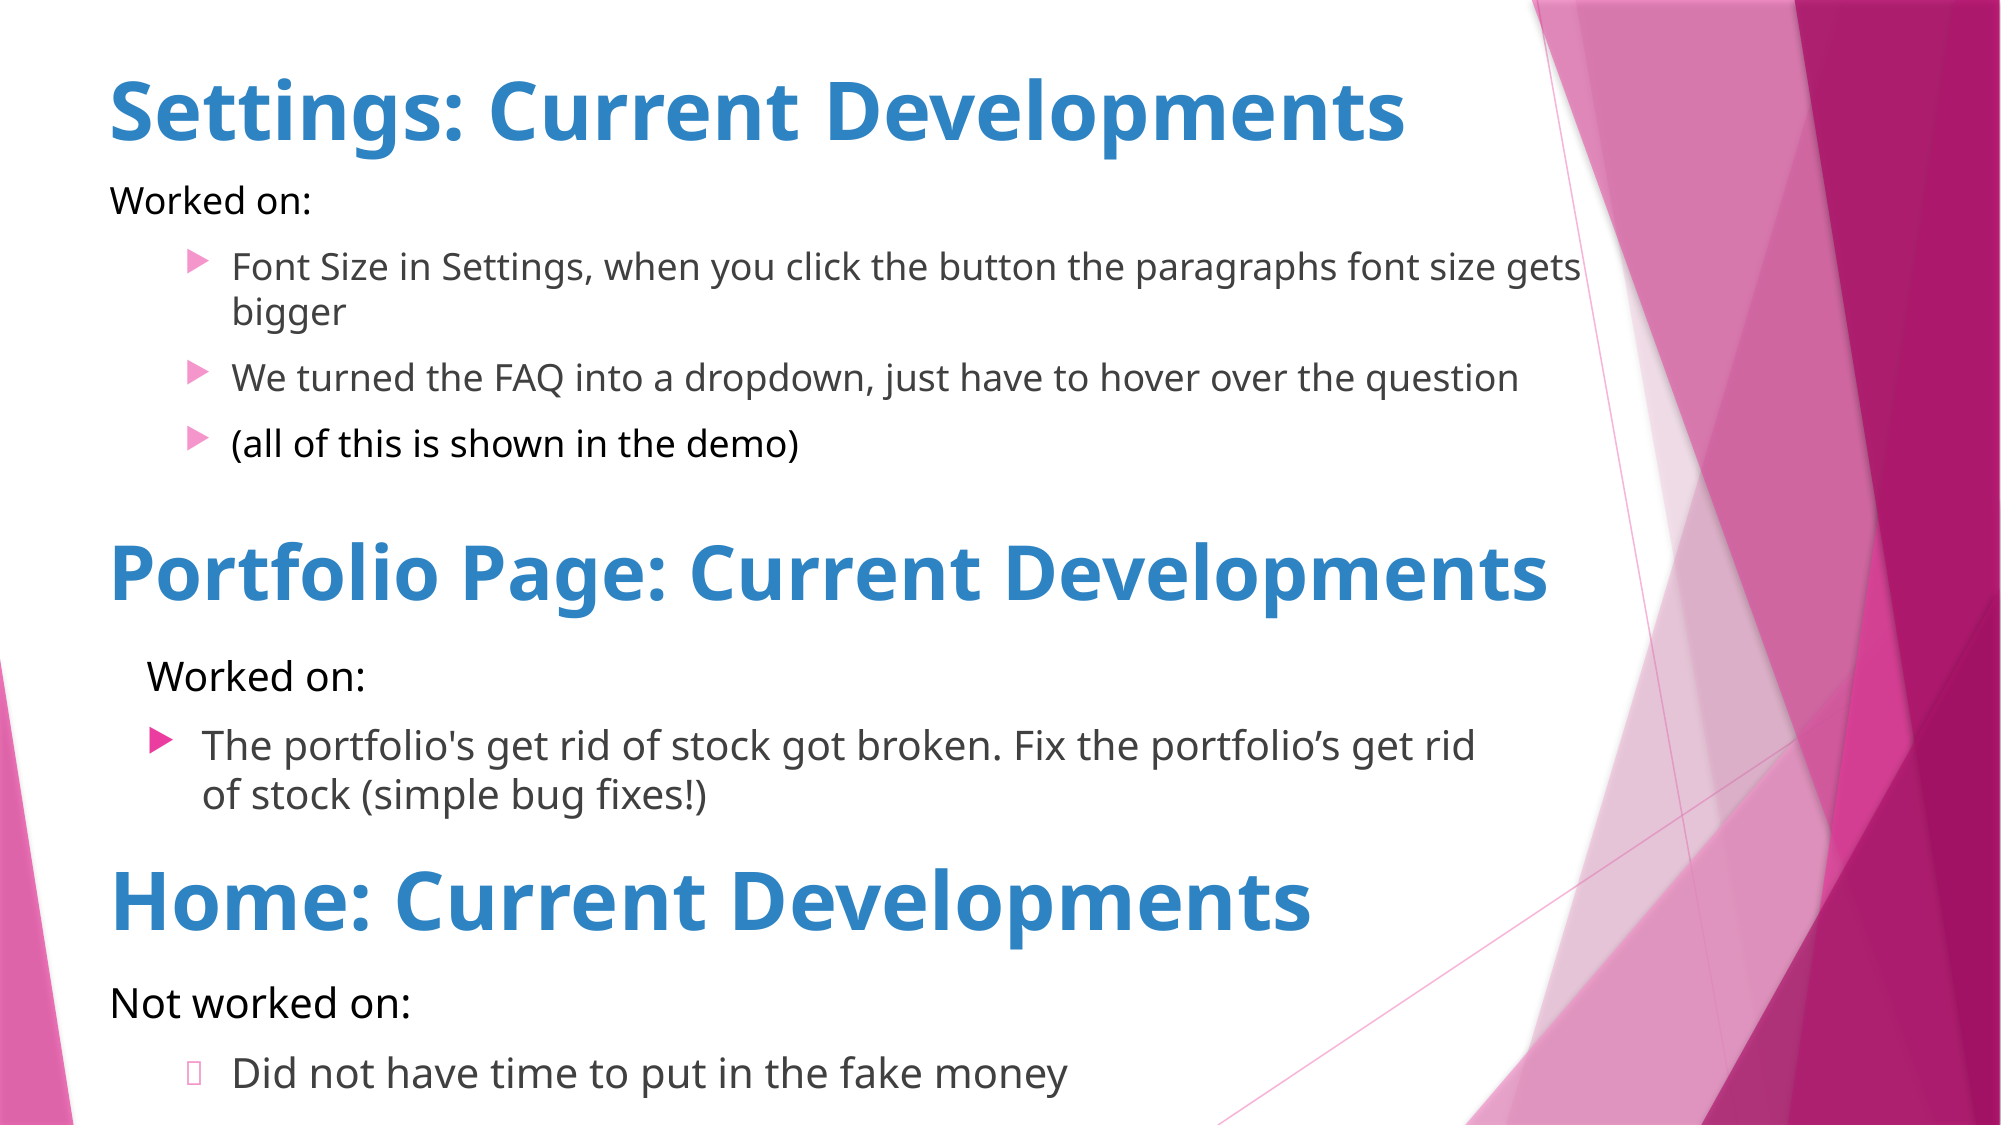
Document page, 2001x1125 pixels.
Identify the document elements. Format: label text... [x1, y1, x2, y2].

text_box Portfolio Page: Current Developments [93, 516, 1657, 643]
text_box Not worked on: Did not have time to put in the fake money [94, 968, 1505, 1125]
text_box Home: Current Developments [94, 841, 1505, 968]
text_box Settings: Current Developments [94, 51, 1505, 169]
text_box Worked on: Font Size in Settings, when you click the button the paragraphs font size gets bigger We turned the FAQ into a dropdown, just have to hover over the question (all of this is shown in the demo) [94, 169, 1658, 516]
text_box Worked on: The portfolio's get rid of stock got broken. Fix the portfolio’s get rid of stock (simple bug fixes!) [131, 643, 1542, 827]
